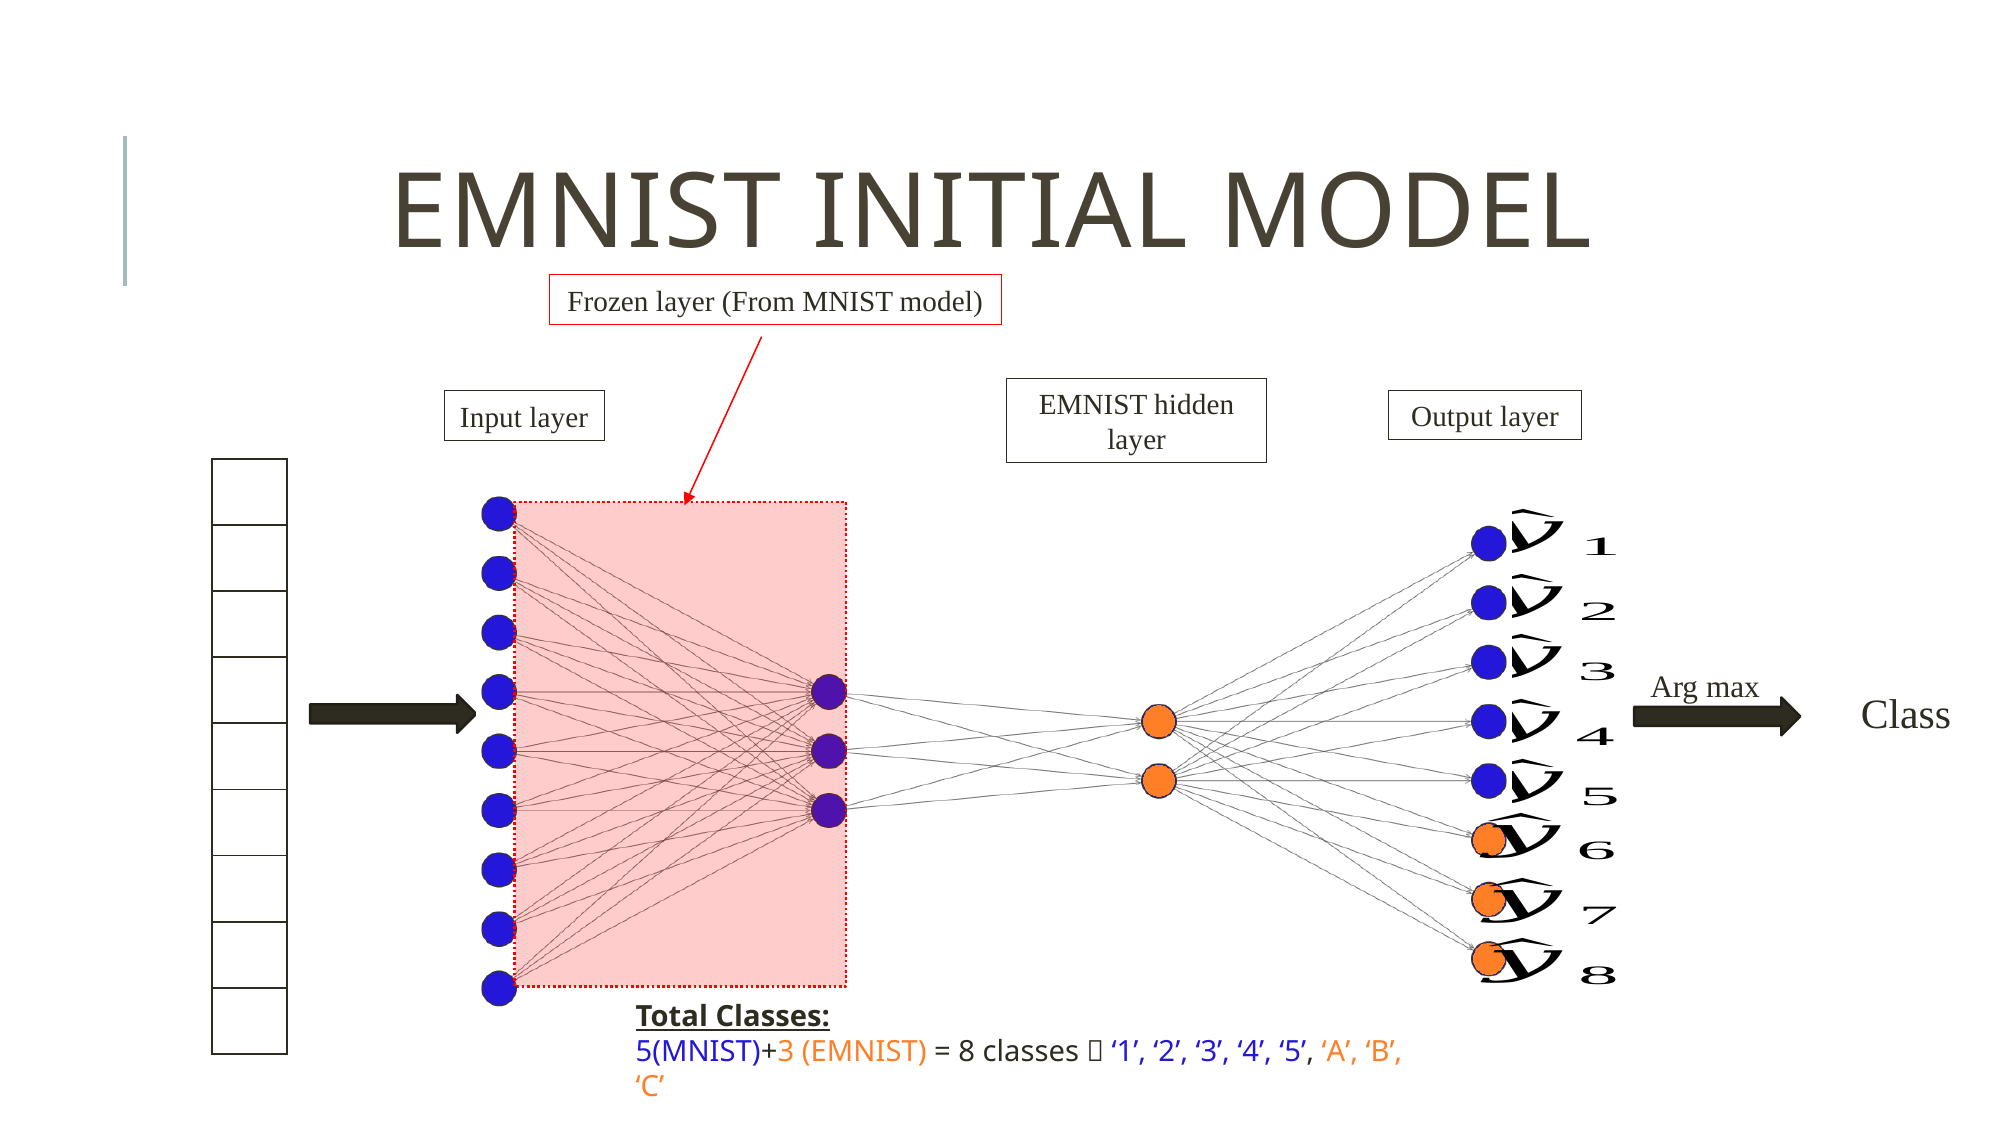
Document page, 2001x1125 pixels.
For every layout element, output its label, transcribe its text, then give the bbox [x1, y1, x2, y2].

text_box Total Classes: 5(MNIST)+3 (EMNIST) = 8 classes  ‘1’, ‘2’, ‘3’, ‘4’, ‘5’, ‘A’, ‘B’, ‘C’ [620, 1016, 1425, 1110]
text_box [1632, 696, 1802, 737]
text_box EMNIST hidden layer [1006, 378, 1267, 463]
picture [475, 482, 1512, 1007]
text_box Output layer [1388, 390, 1582, 440]
text_box Frozen layer (From MNIST model) [549, 274, 1002, 325]
text_box Arg max [1635, 659, 1776, 712]
text_box [308, 693, 469, 734]
text_box Input layer [444, 390, 605, 441]
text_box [684, 336, 762, 506]
title EMNIST Initial model [166, 98, 1817, 337]
